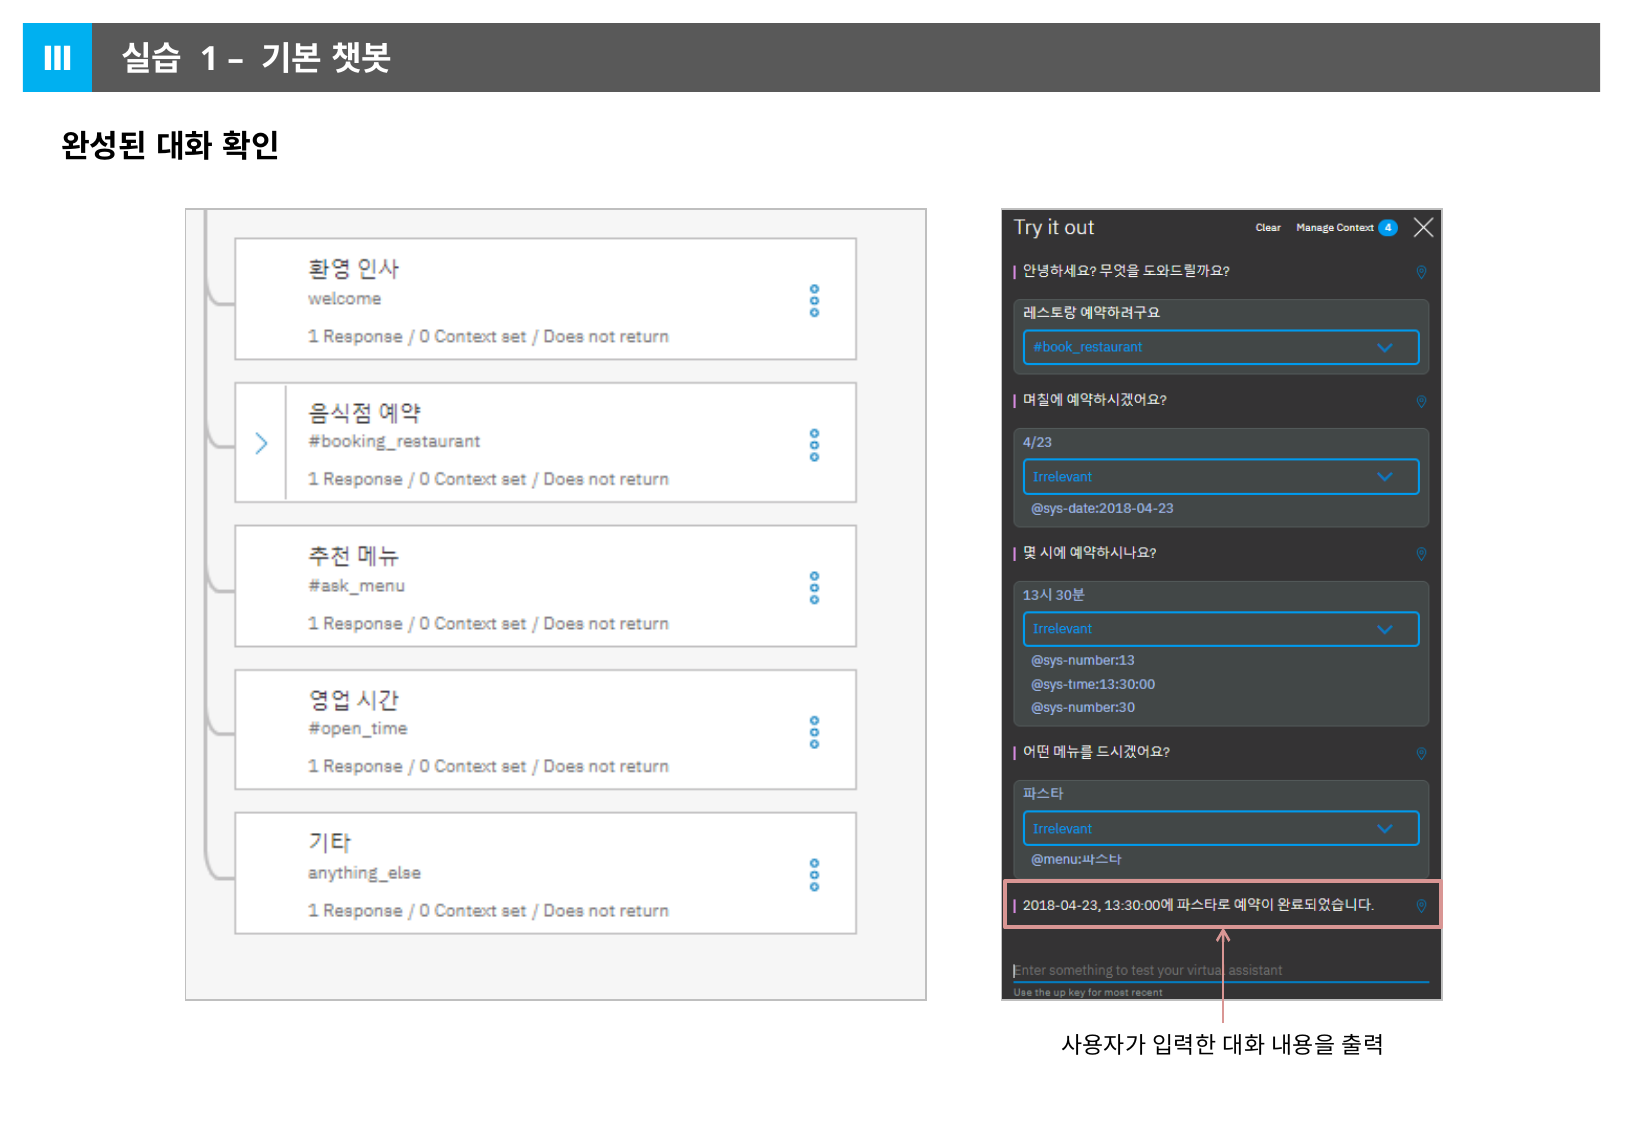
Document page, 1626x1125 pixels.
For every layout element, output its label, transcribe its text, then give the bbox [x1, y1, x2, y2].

picture [1001, 209, 1442, 1000]
text_box 완성된 대화 확인 [46, 111, 1582, 232]
text_box 사용자가 입력한 대화 내용을 출력 [1027, 1023, 1419, 1066]
text_box 실습 1 – 기본 챗봇 [90, 21, 1602, 94]
picture [186, 209, 926, 1000]
text_box Ⅲ [21, 21, 91, 94]
